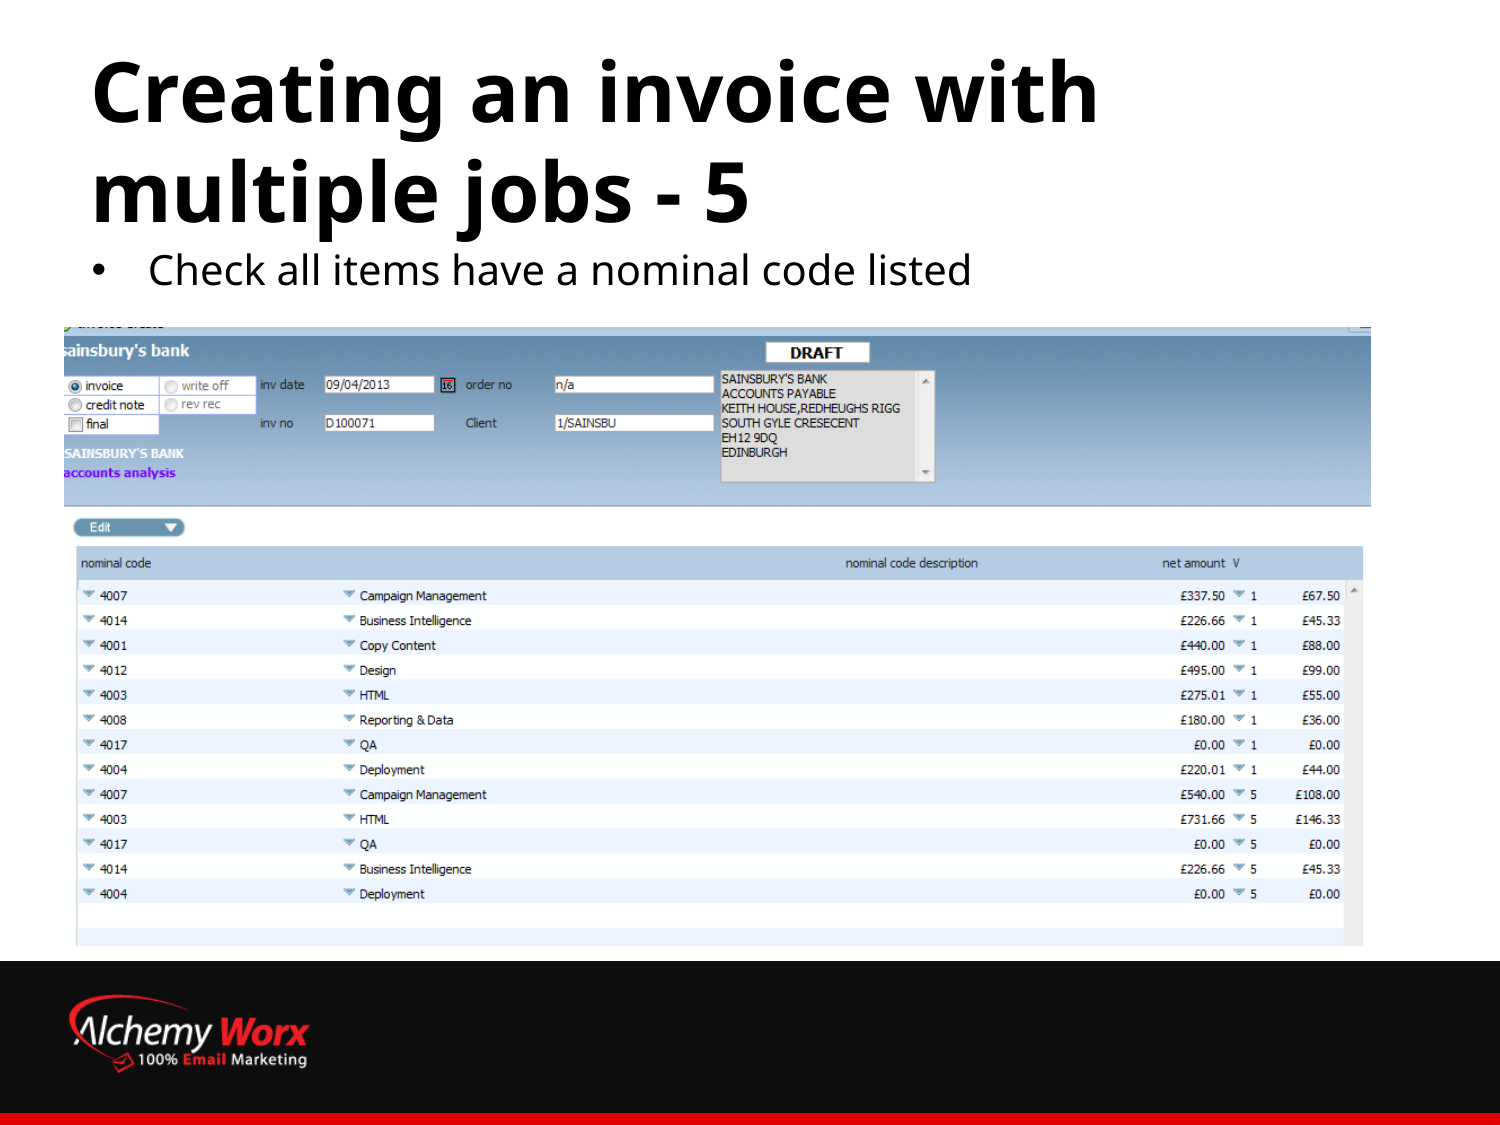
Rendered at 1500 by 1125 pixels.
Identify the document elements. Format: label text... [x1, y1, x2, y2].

list Check all items have a nominal code listed [76, 207, 1424, 870]
title Creating an invoice with multiple jobs - 5 [74, 44, 1426, 233]
picture [41, 975, 339, 1094]
picture [64, 327, 1371, 946]
